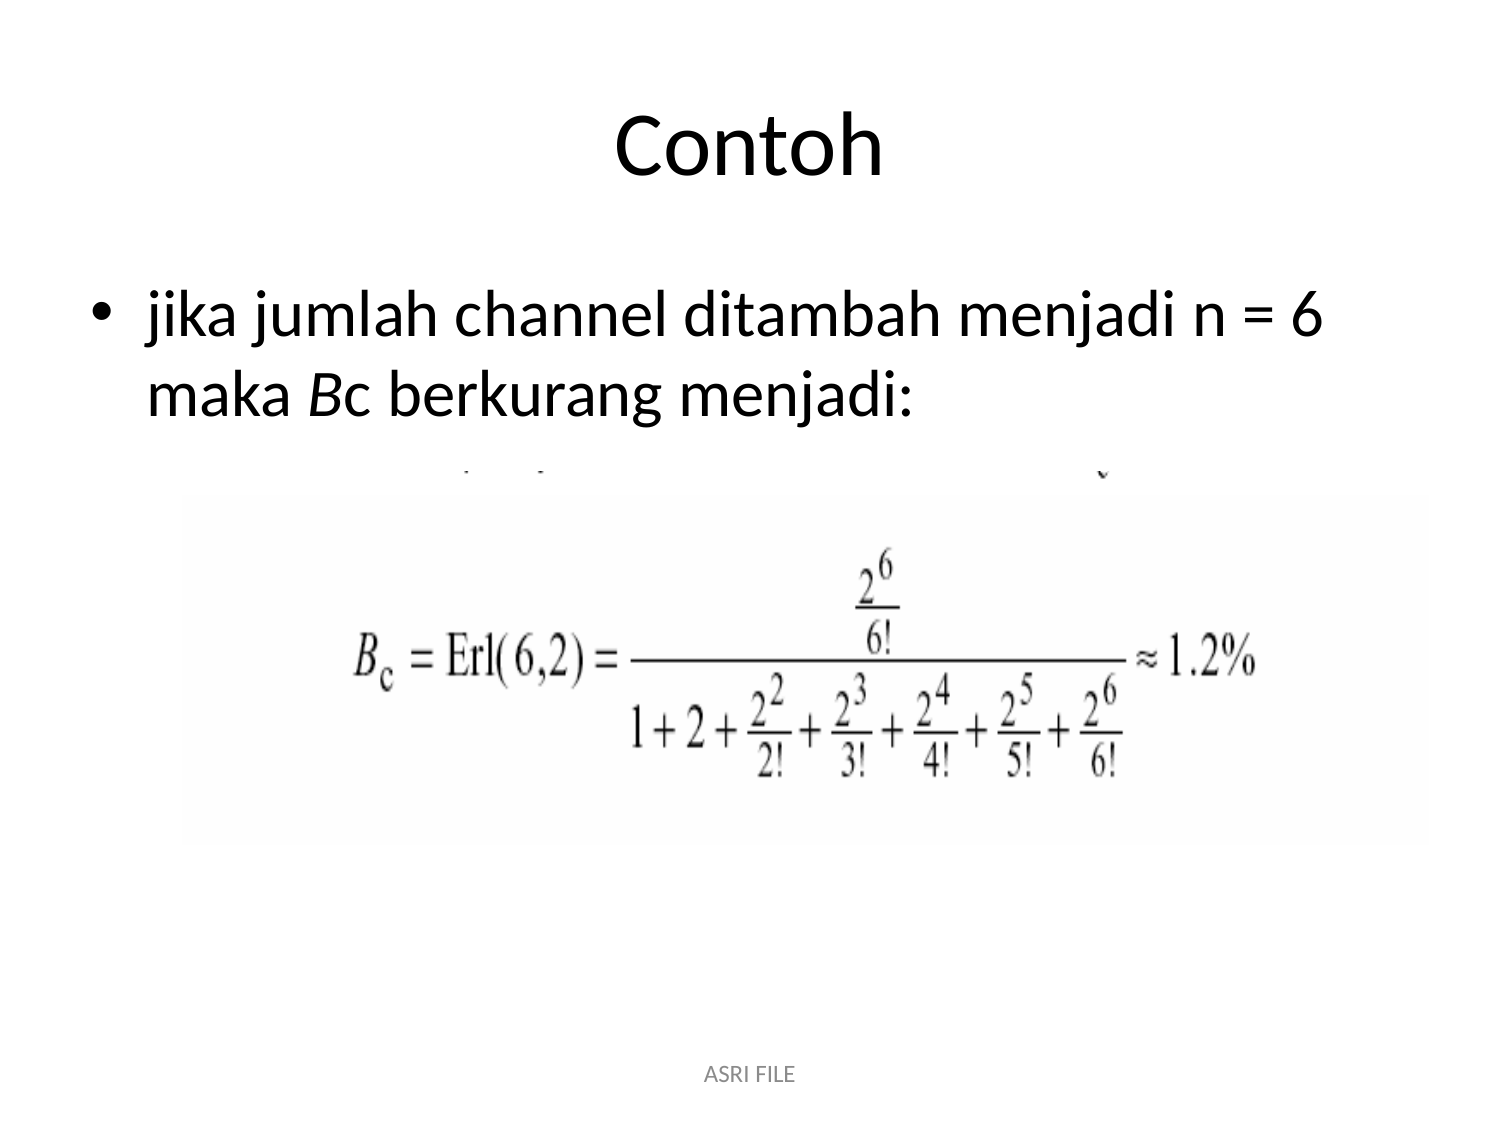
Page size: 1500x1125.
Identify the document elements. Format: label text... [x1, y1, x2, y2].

footer ASRI FILE [512, 1042, 988, 1103]
picture [175, 471, 1442, 868]
title Contoh [75, 45, 1425, 233]
list jika jumlah channel ditambah menjadi n = 6 maka Bc berkurang menjadi: [75, 262, 1425, 1005]
